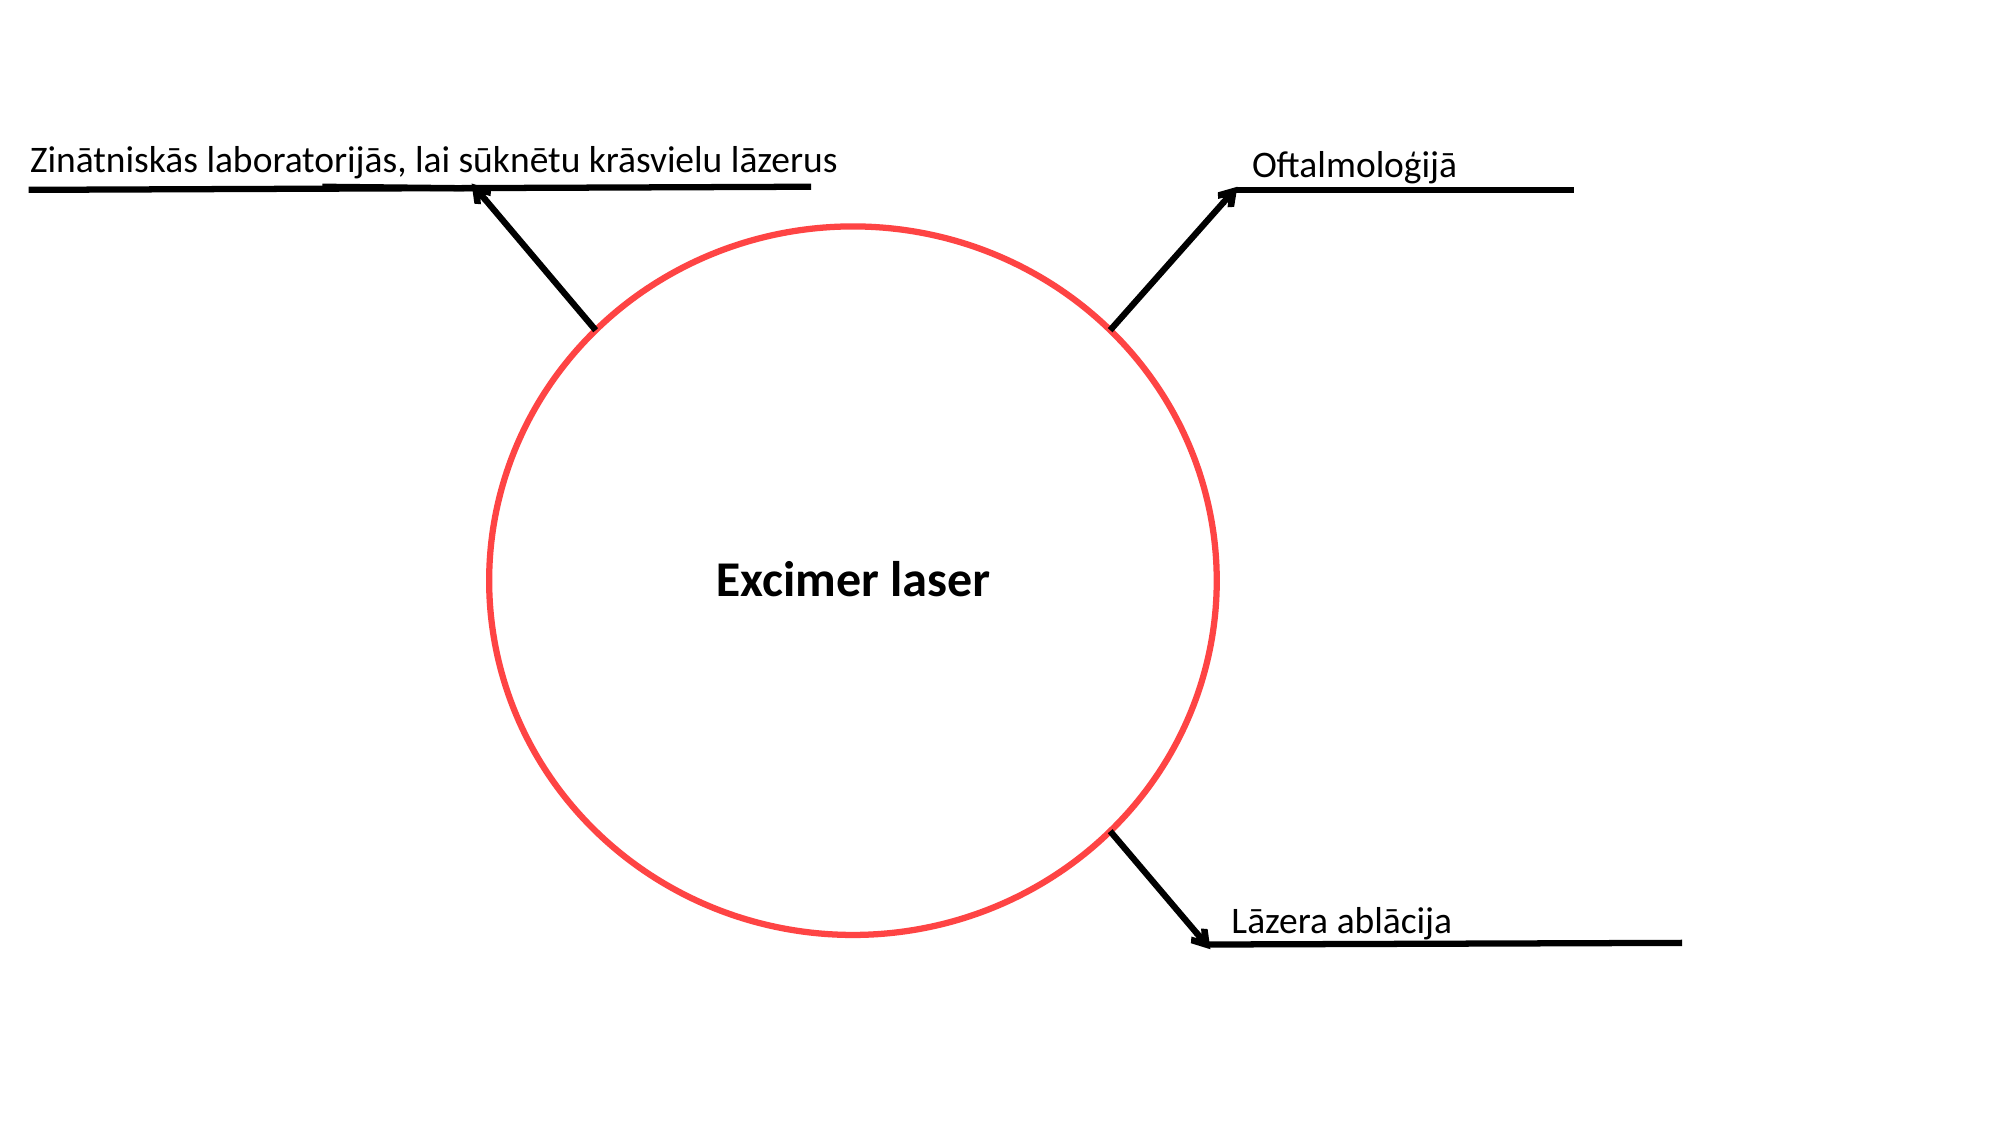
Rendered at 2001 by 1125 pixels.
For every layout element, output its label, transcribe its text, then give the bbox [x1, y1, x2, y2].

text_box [28, 186, 812, 190]
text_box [471, 190, 596, 331]
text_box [1110, 186, 1238, 331]
text_box [488, 225, 1218, 936]
text_box Lāzera ablācija [1216, 945, 1468, 949]
text_box Zinātniskās laboratorijās, lai sūknētu krāsvielu lāzerus [15, 127, 854, 188]
text_box Lāzera ablācija [1216, 888, 1468, 942]
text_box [1110, 831, 1211, 950]
text_box Oftalmoloģijā [1237, 132, 1566, 187]
